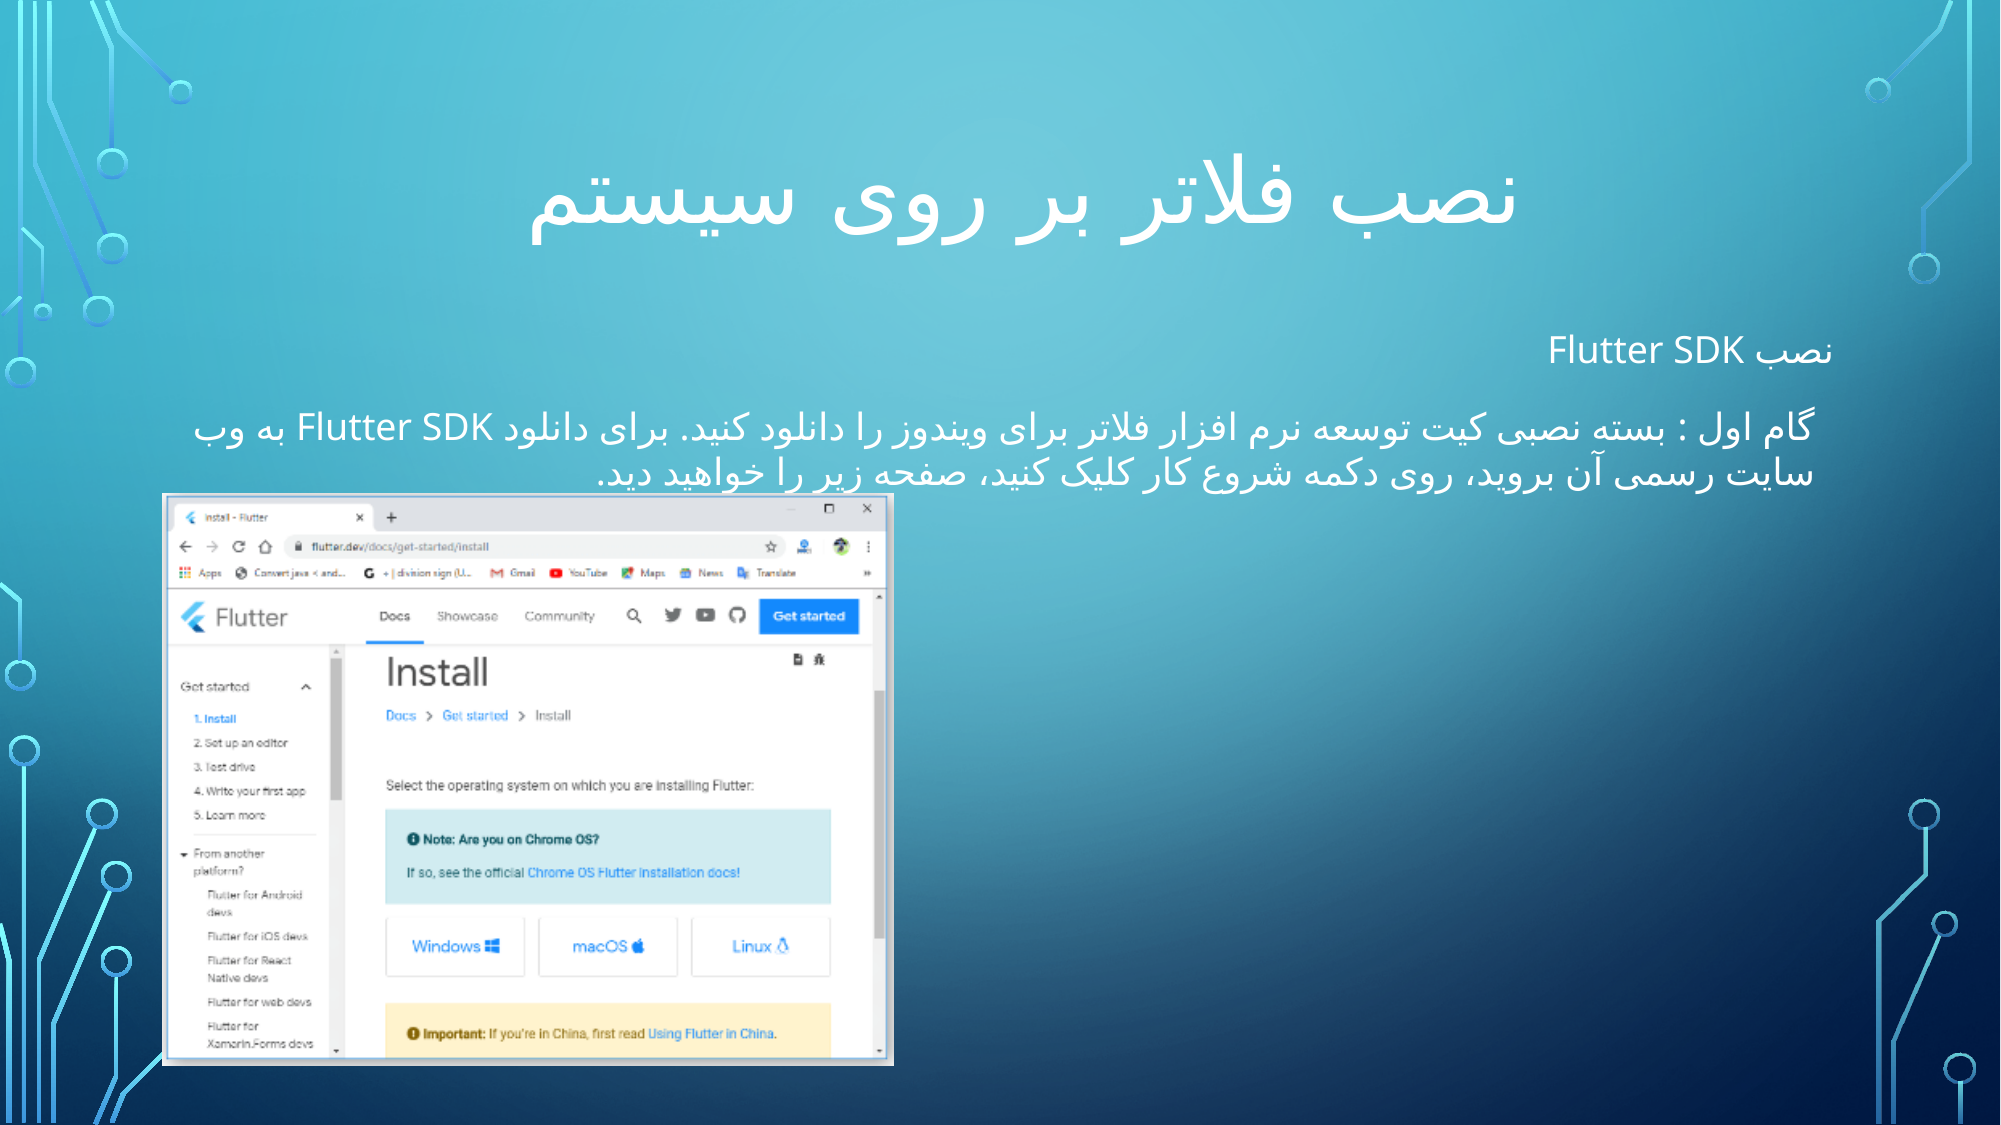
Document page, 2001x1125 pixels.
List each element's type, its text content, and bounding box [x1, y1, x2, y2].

picture [162, 493, 894, 1066]
text_box گام اول : بسته نصبی کیت توسعه نرم افزار فلاتر برای ویندوز را دانلود کنید. برای دانلود Flutter SDK به وب سایت رسمی آن بروید، روی دکمه شروع کار کلیک کنید، صفحه زیر را خواهید دید. [162, 395, 1832, 546]
text_box نصب فلاتر بر روی سیستم [162, 84, 1888, 303]
text_box نصب Flutter SDK [1532, 318, 1849, 379]
